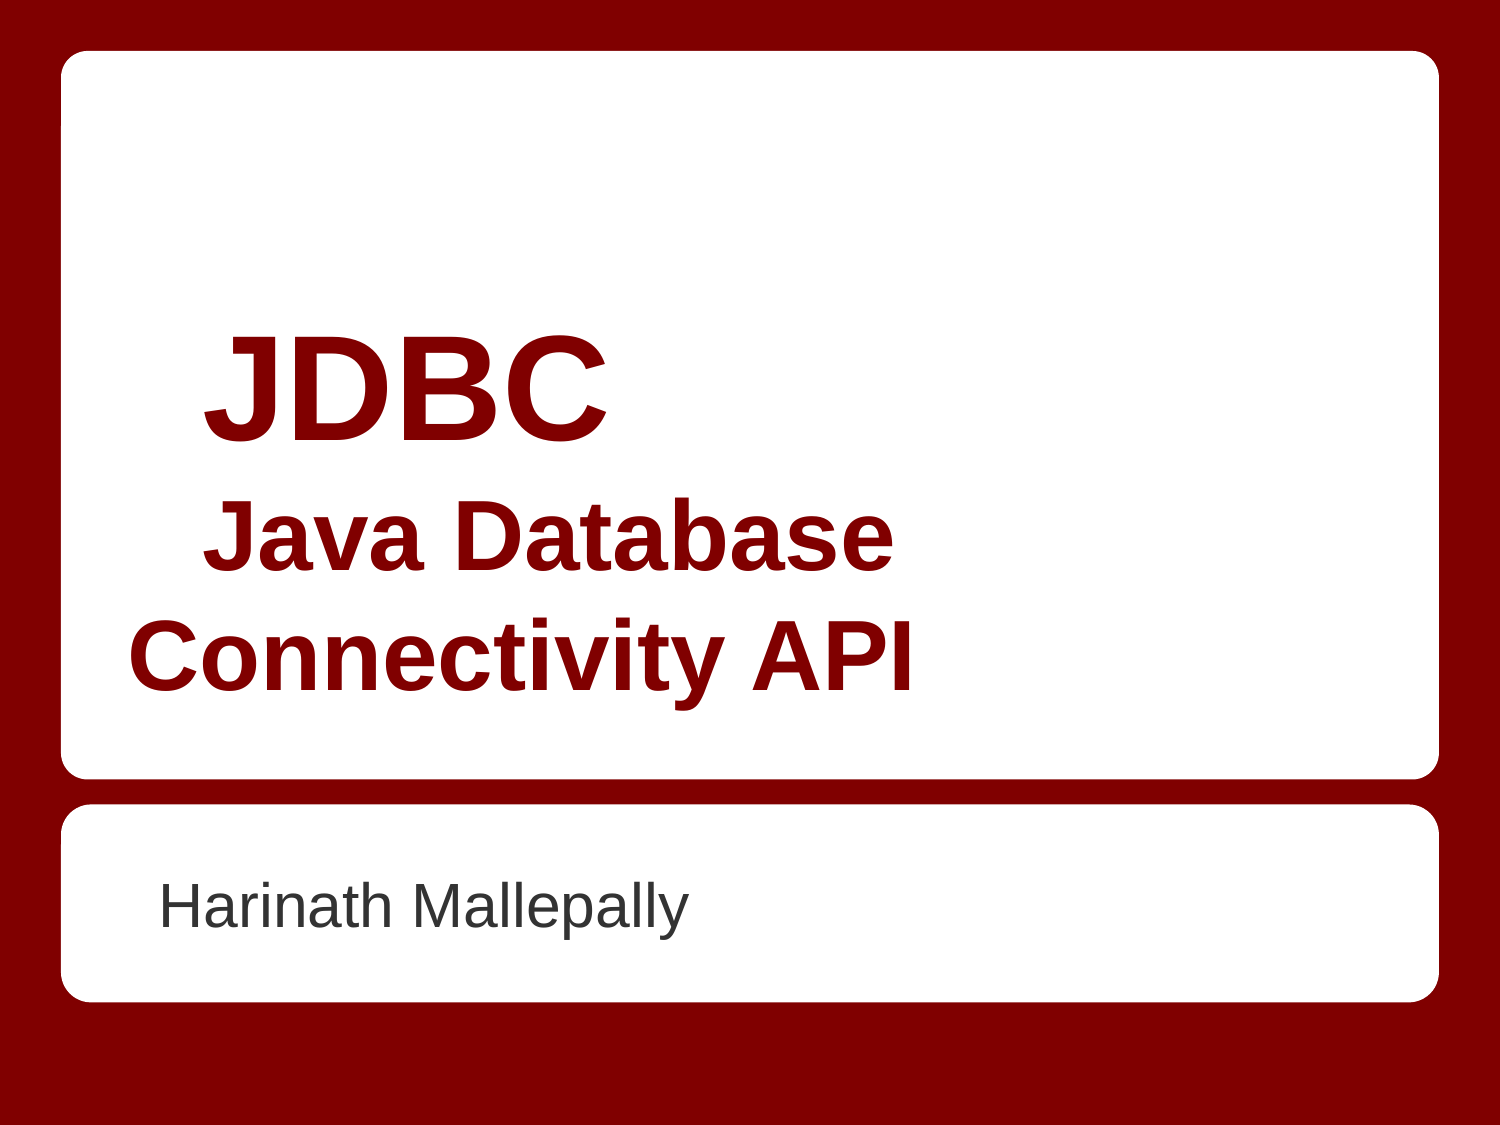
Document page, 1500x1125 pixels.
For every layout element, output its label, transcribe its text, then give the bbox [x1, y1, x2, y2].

subtitle Harinath Mallepally [112, 852, 1388, 954]
title JDBC Java Database Connectivity API [112, 103, 1388, 726]
